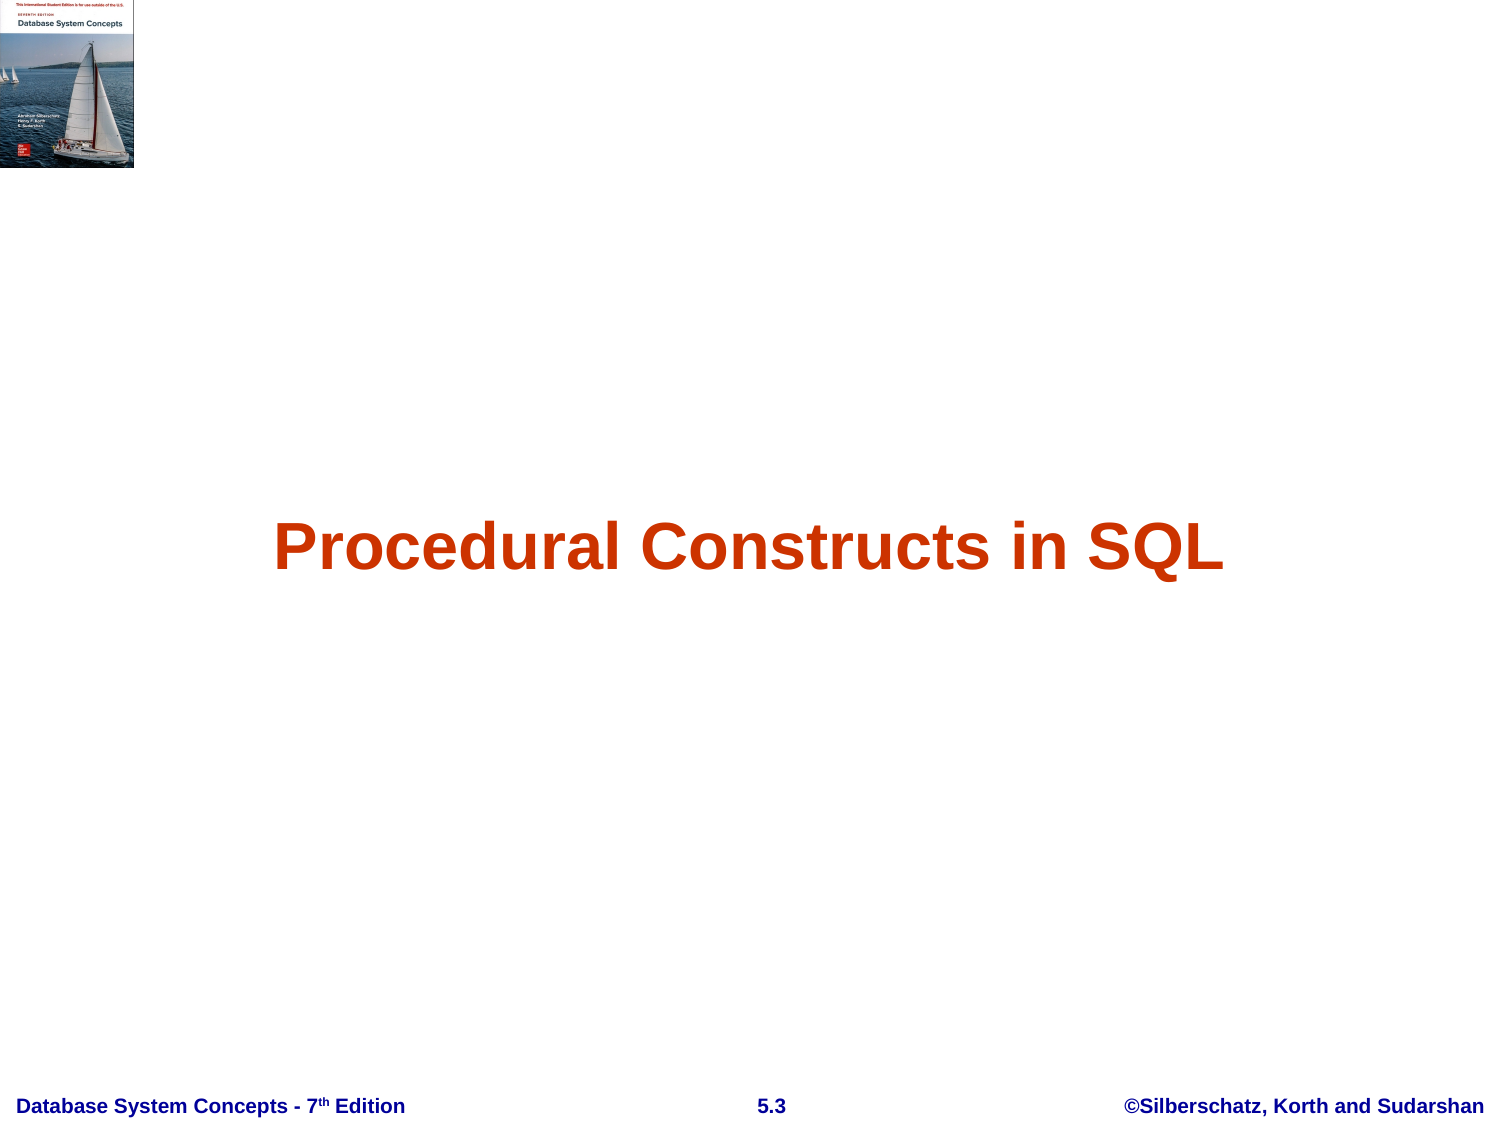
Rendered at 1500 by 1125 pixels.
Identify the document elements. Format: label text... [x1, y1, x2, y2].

picture [0, 0, 134, 168]
title Procedural Constructs in SQL [112, 349, 1388, 591]
